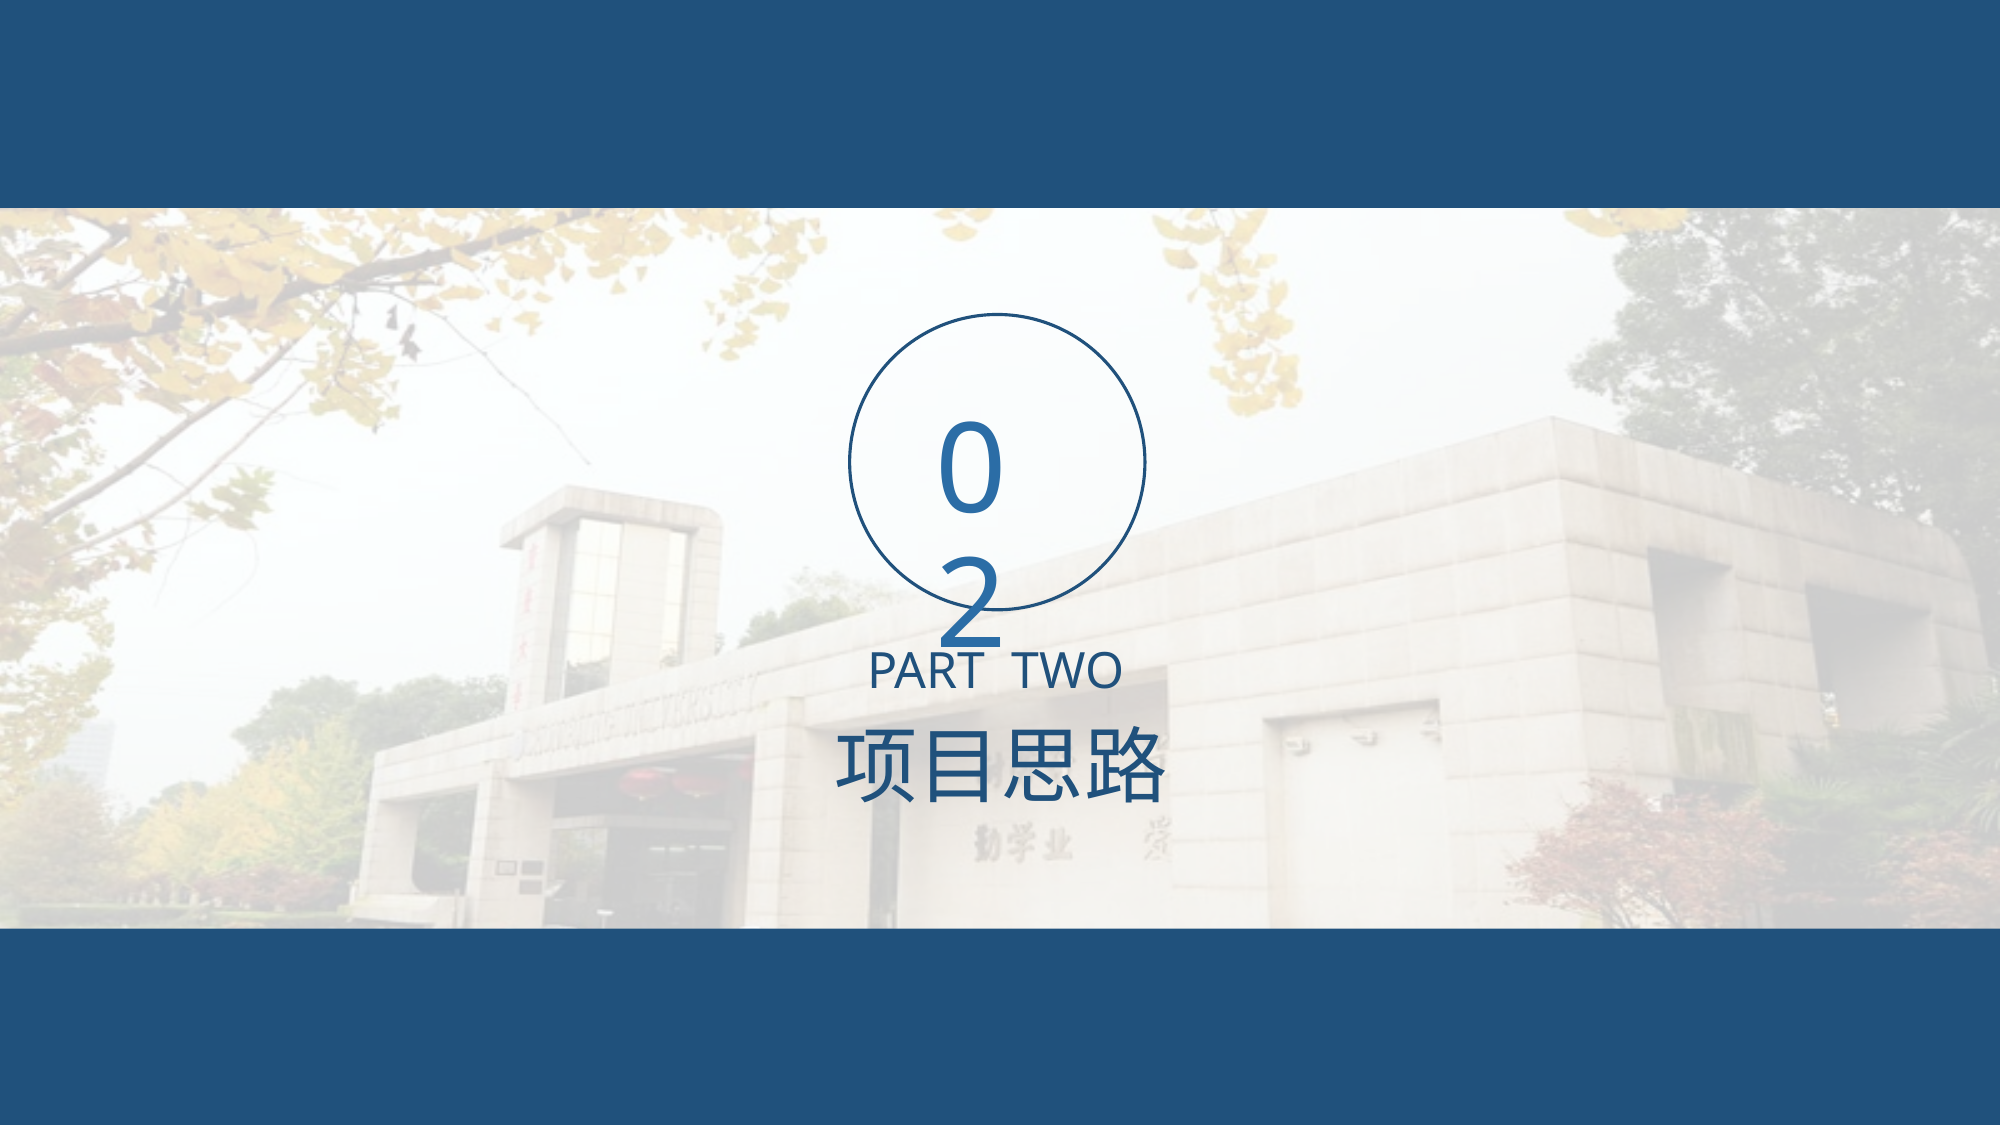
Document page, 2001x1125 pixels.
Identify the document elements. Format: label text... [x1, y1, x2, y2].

list PART TWO [840, 638, 1151, 717]
list 项目思路 [574, 717, 1428, 799]
list 02 [920, 397, 1092, 563]
